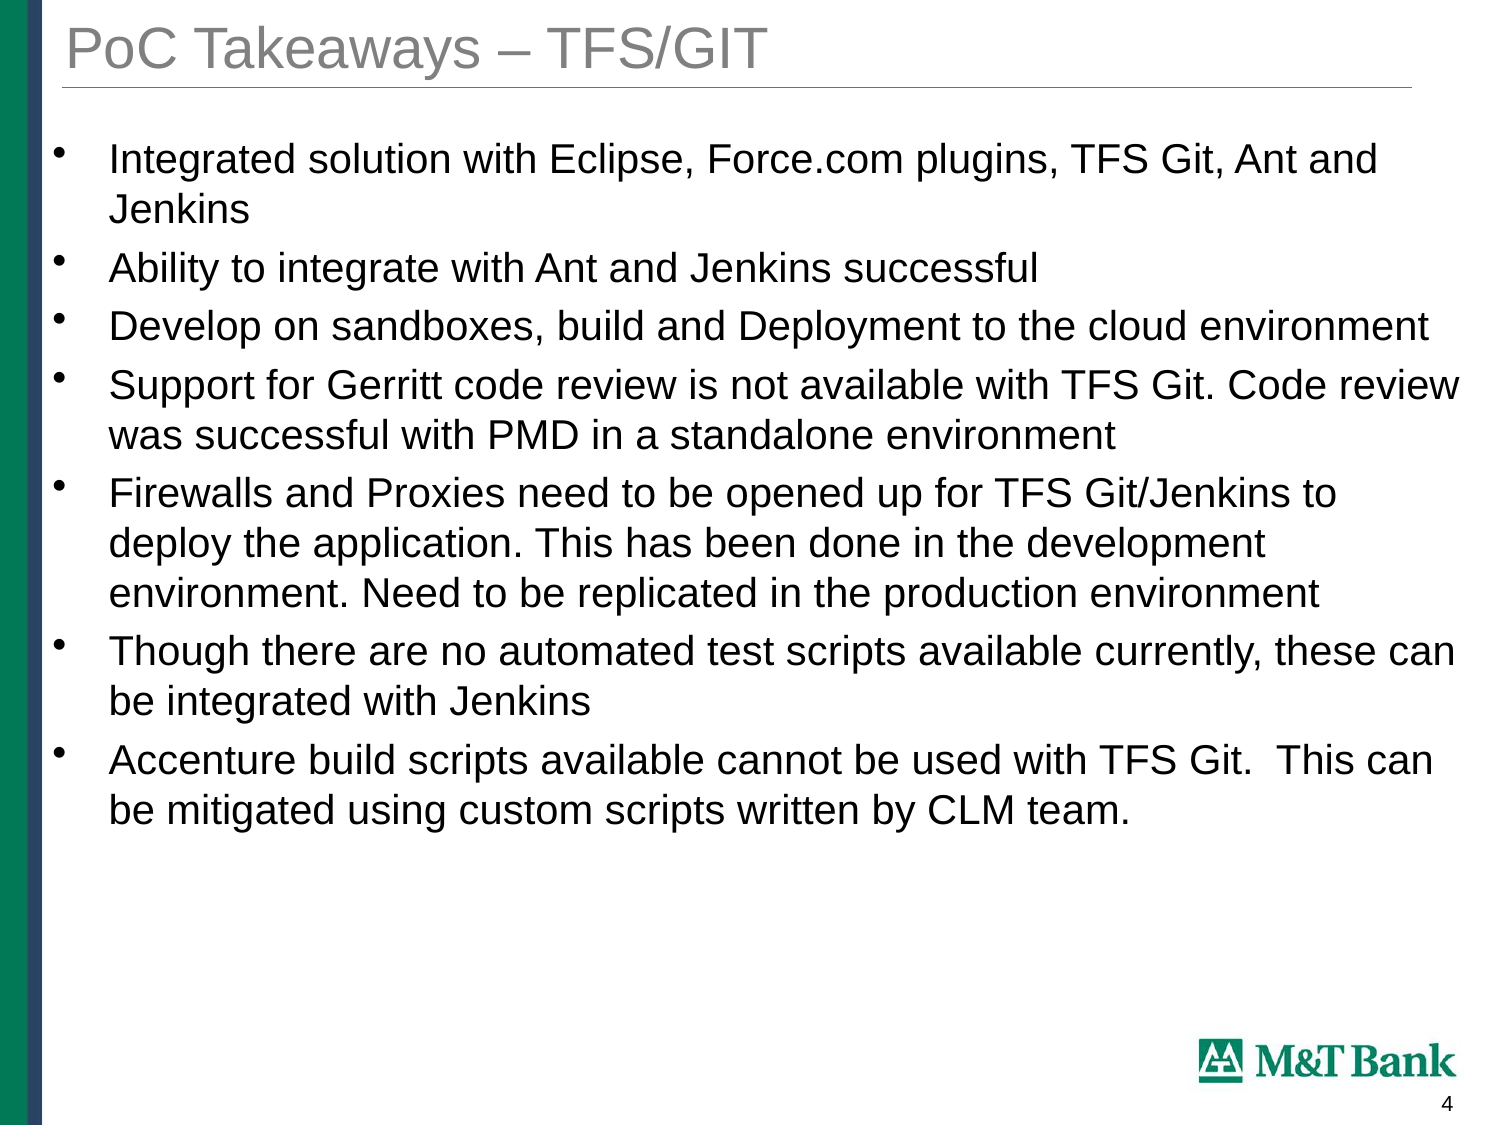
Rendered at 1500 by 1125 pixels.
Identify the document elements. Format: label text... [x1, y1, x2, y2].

text_box Integrated solution with Eclipse, Force.com plugins, TFS Git, Ant and Jenkins Ability to integrate with Ant and Jenkins successful Develop on sandboxes, build and Deployment to the cloud environment Support for Gerritt code review is not available with TFS Git. Code review was successful with PMD in a standalone environment Firewalls and Proxies need to be opened up for TFS Git/Jenkins to deploy the application. This has been done in the development environment. Need to be replicated in the production environment Though there are no automated test scripts available currently, these can be integrated with Jenkins Accenture build scripts available cannot be used with TFS Git. This can be mitigated using custom scripts written by CLM team. [37, 124, 1487, 1038]
picture [0, 0, 1500, 1125]
title PoC Takeaways – TFS/GIT [50, 5, 1427, 86]
text_box 4 [1426, 1081, 1490, 1123]
